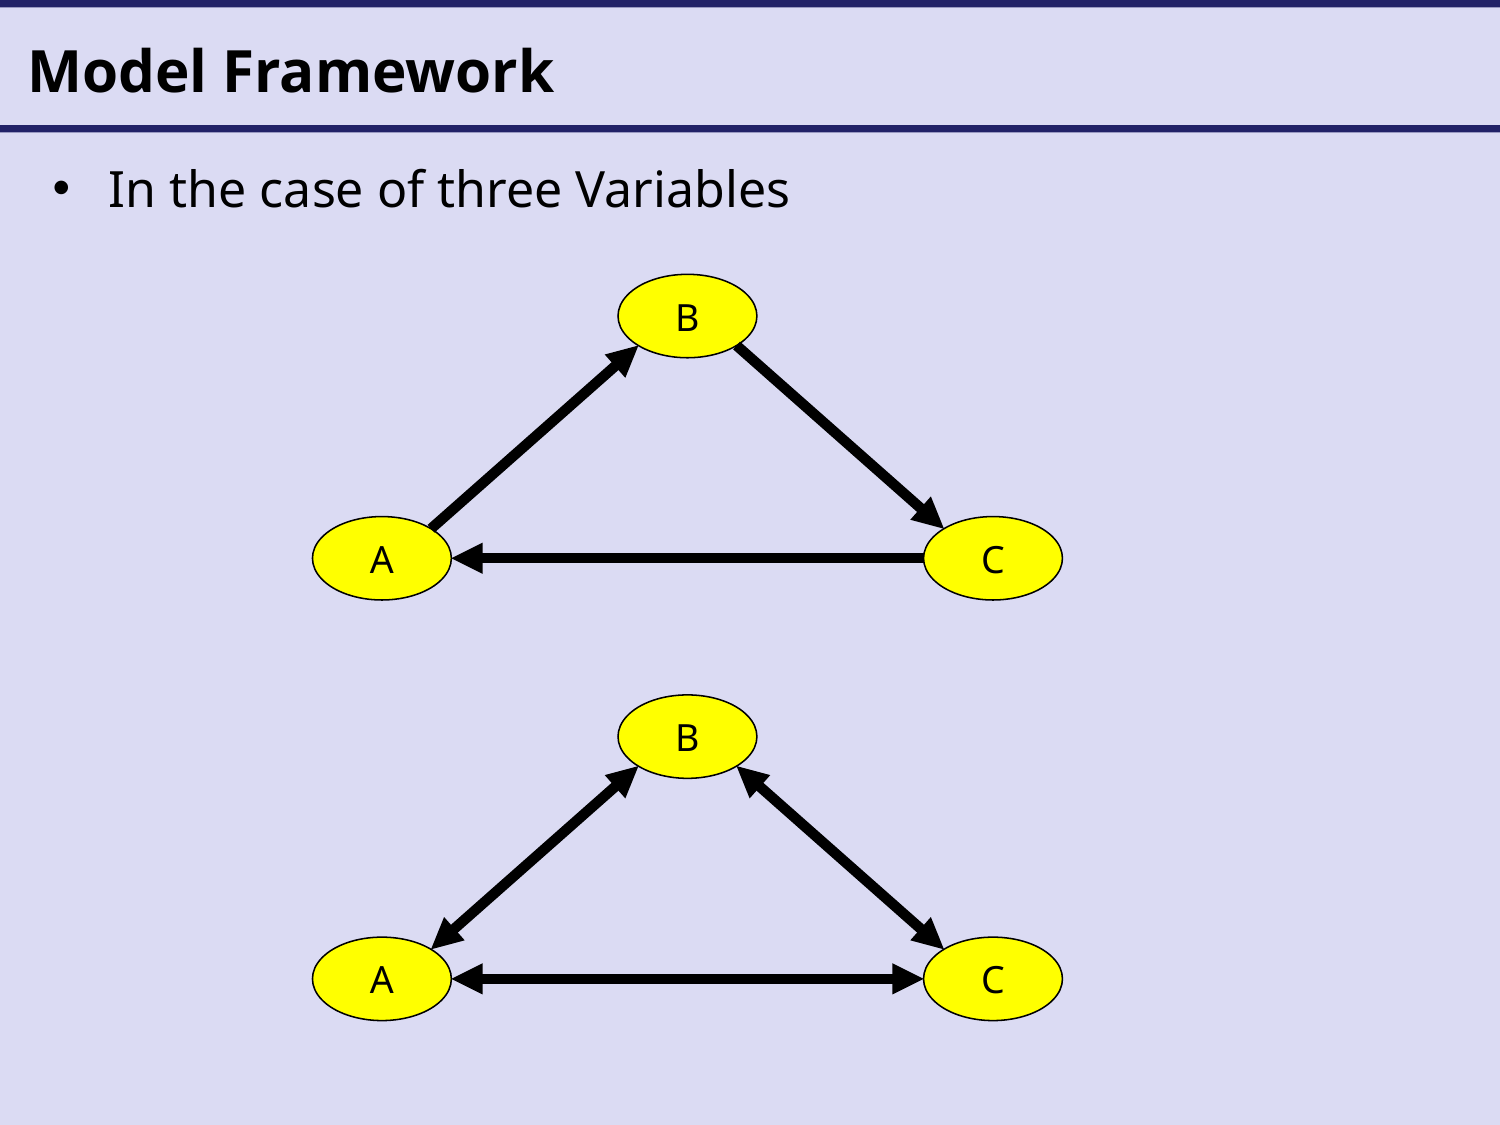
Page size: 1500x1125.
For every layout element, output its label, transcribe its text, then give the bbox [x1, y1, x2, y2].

title Model Framework [12, 12, 1451, 126]
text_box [312, 274, 1063, 601]
list In the case of three Variables [37, 149, 1476, 250]
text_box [312, 694, 1063, 1021]
